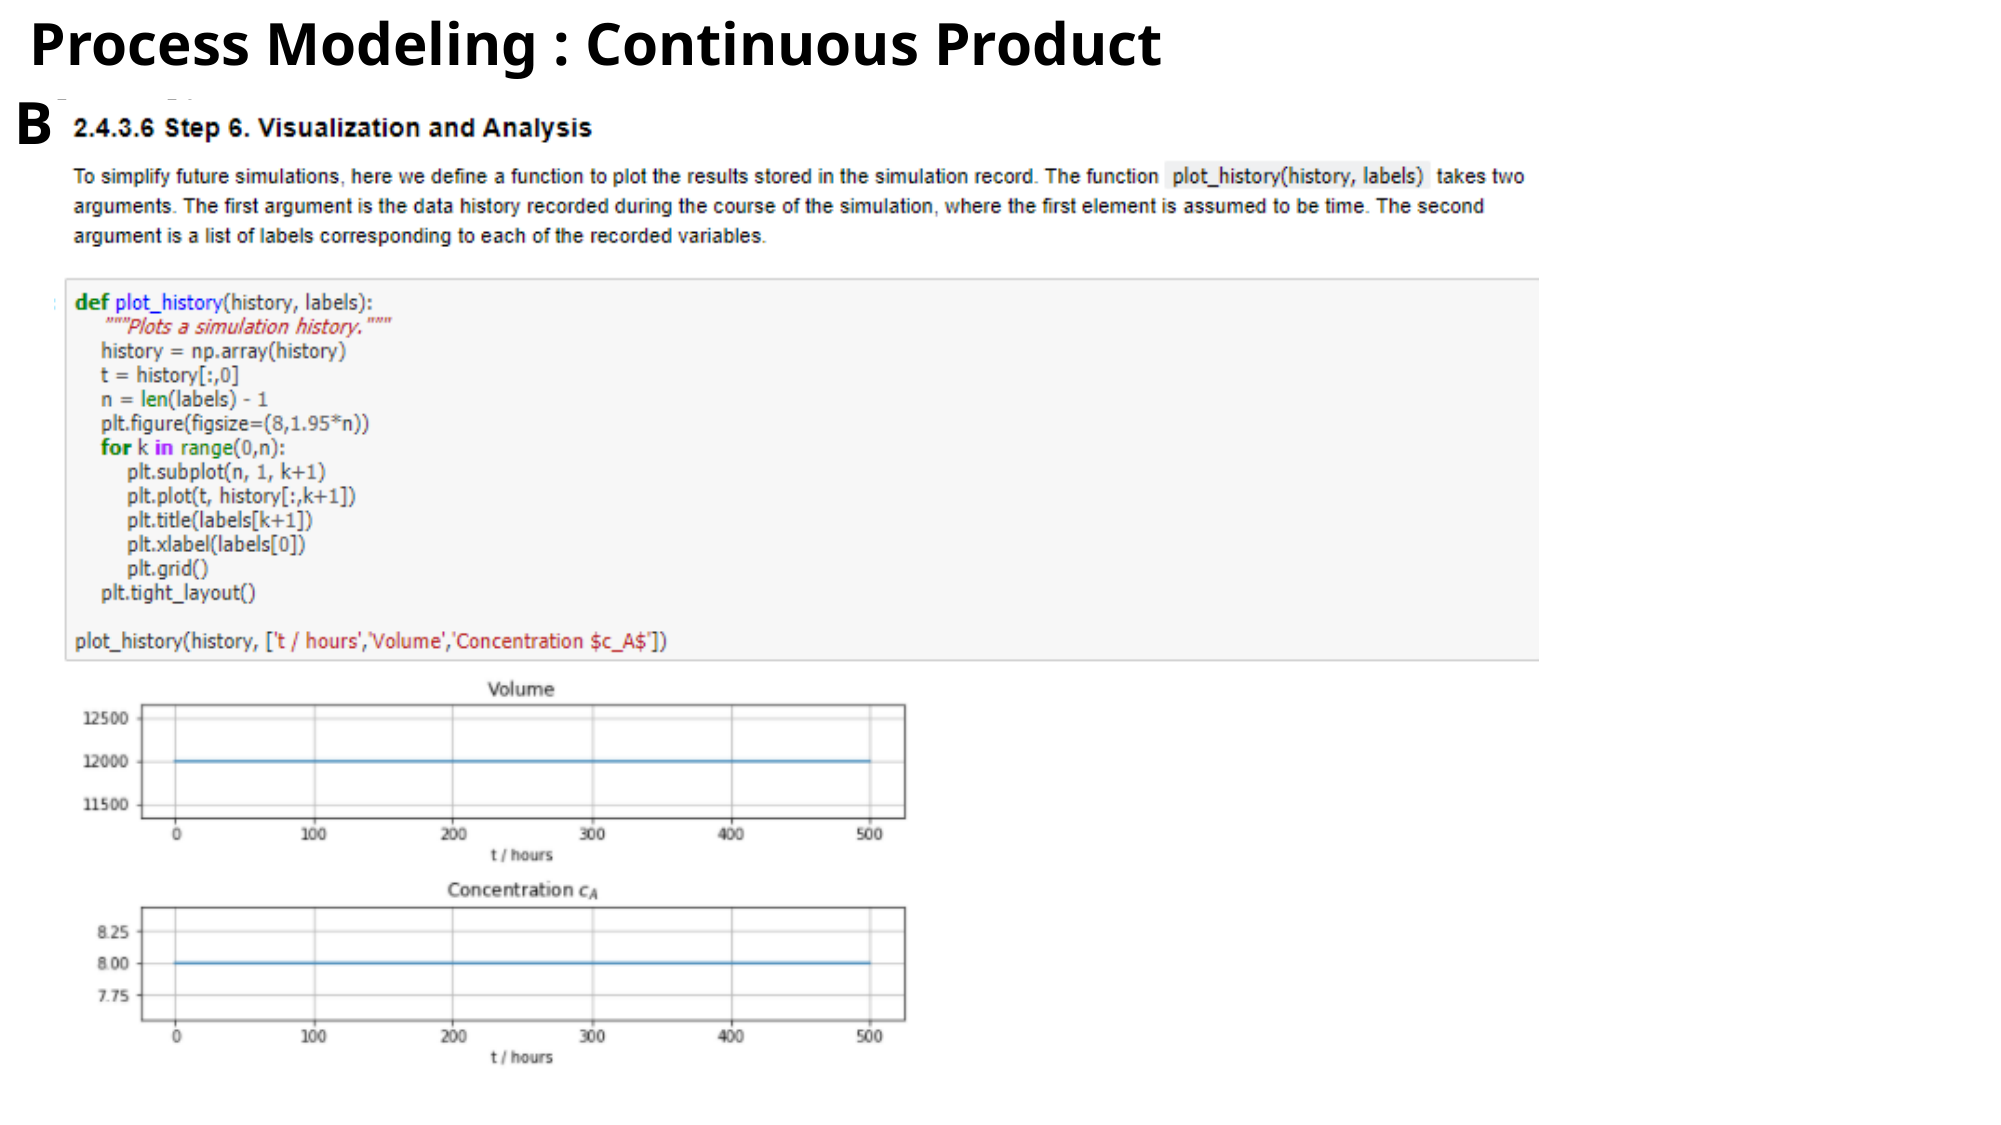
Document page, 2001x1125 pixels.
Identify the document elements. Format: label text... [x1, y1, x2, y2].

picture [54, 100, 1539, 1069]
text_box Process Modeling : Continuous Product Blending [0, 0, 1357, 304]
